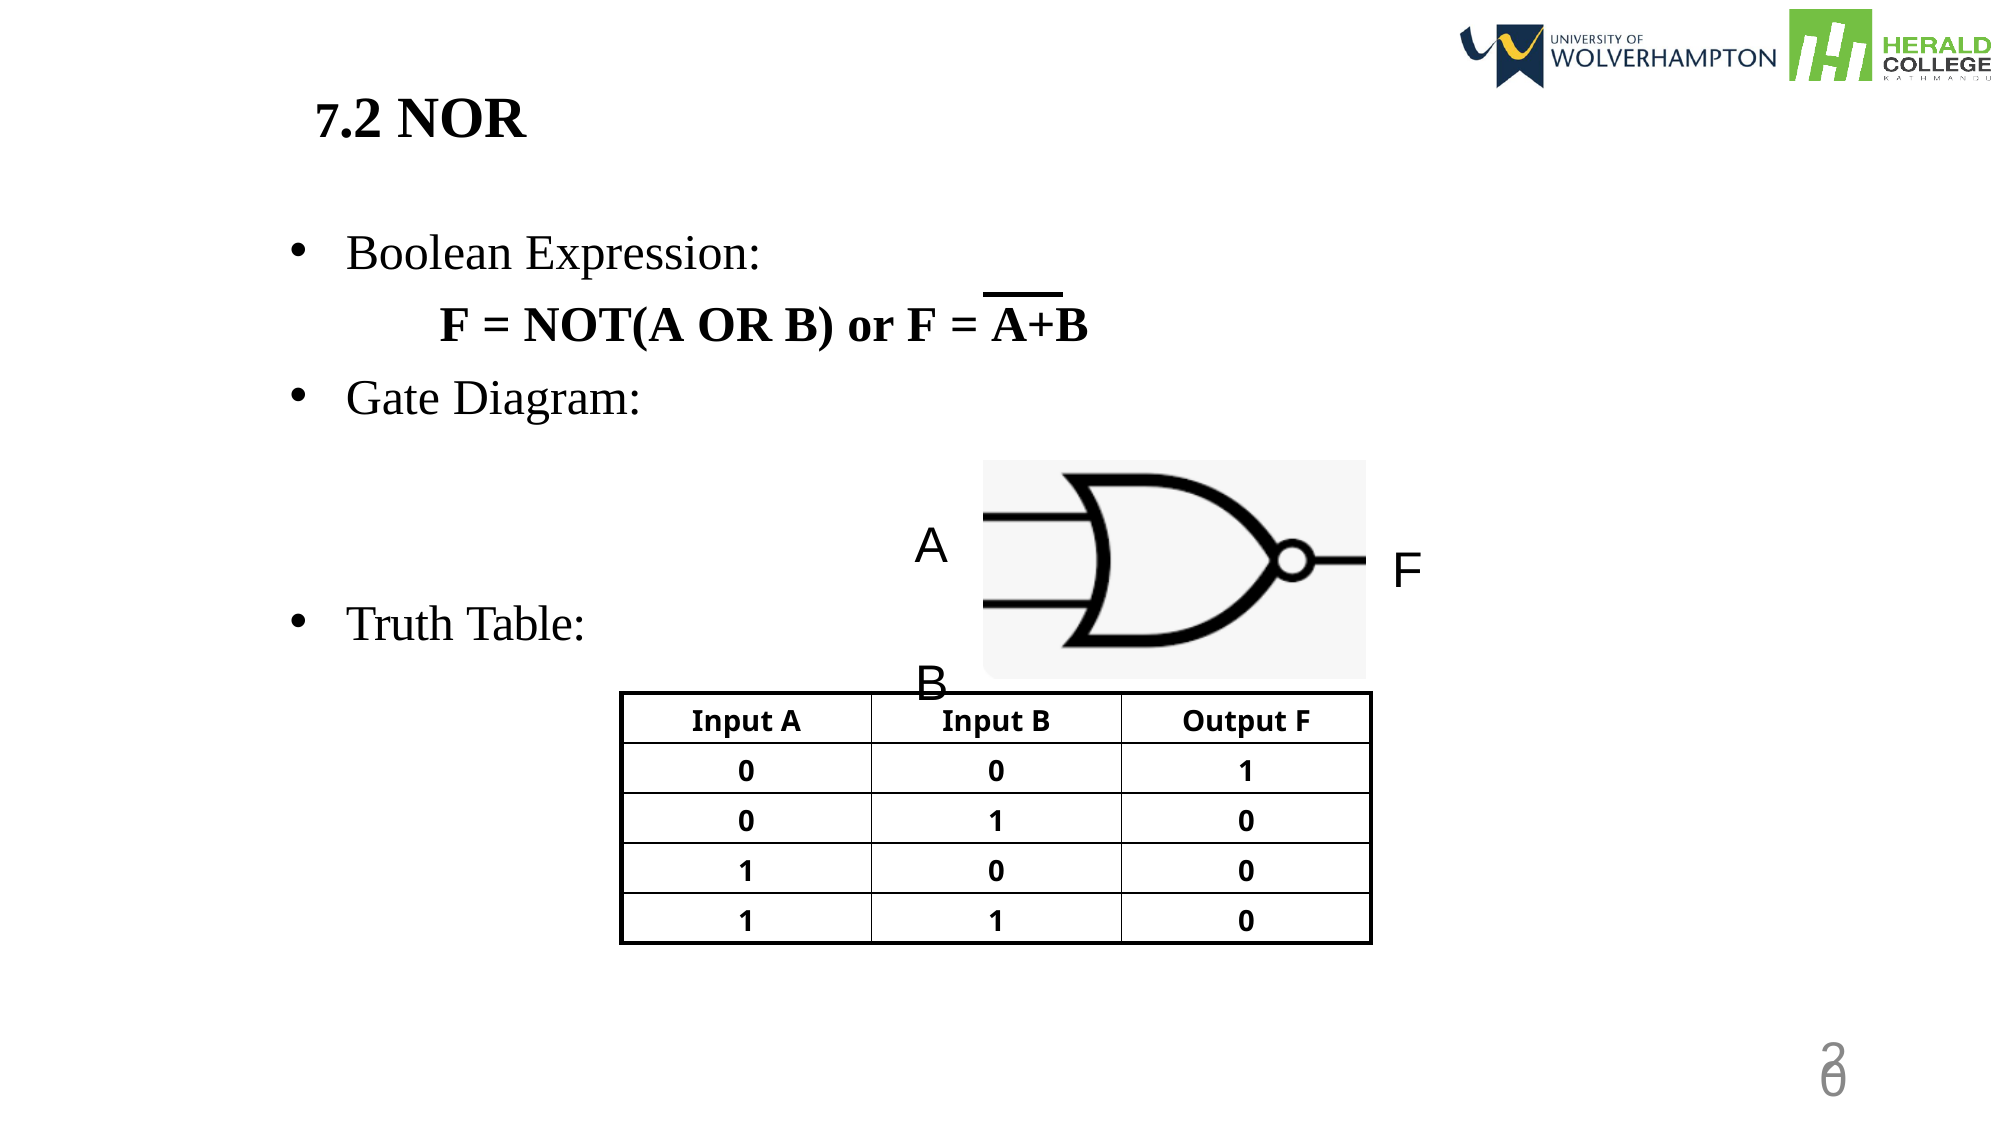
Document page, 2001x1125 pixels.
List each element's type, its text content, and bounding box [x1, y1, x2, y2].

text_box F [1390, 534, 1417, 598]
picture [982, 460, 1366, 679]
text_box Truth Table: [287, 588, 659, 651]
table_cell 0 [1122, 894, 1369, 941]
table_cell 0 [624, 744, 871, 792]
table_header Input A [624, 695, 871, 742]
picture [1789, 9, 1991, 81]
table_cell 1 [624, 844, 871, 892]
table_cell 1 [624, 894, 871, 941]
table_header Output F [1122, 695, 1369, 742]
table_cell 0 [872, 844, 1121, 892]
text_box Boolean Expression: F = NOT(A OR B) or F = A+B Gate Diagram: [287, 204, 1295, 425]
table_cell 0 [1122, 794, 1369, 842]
text_box 7.2 NOR [312, 77, 700, 204]
table_cell 0 [624, 794, 871, 842]
table_cell 1 [872, 894, 1121, 941]
table_header Input B [872, 695, 1121, 742]
table_cell 1 [872, 794, 1121, 842]
table_cell 0 [1122, 844, 1369, 892]
text_box 20 [1813, 1057, 1854, 1125]
picture [1449, 9, 1788, 117]
table_cell 0 [872, 744, 1121, 792]
text_box A B [912, 501, 942, 691]
table_cell 1 [1122, 744, 1369, 792]
